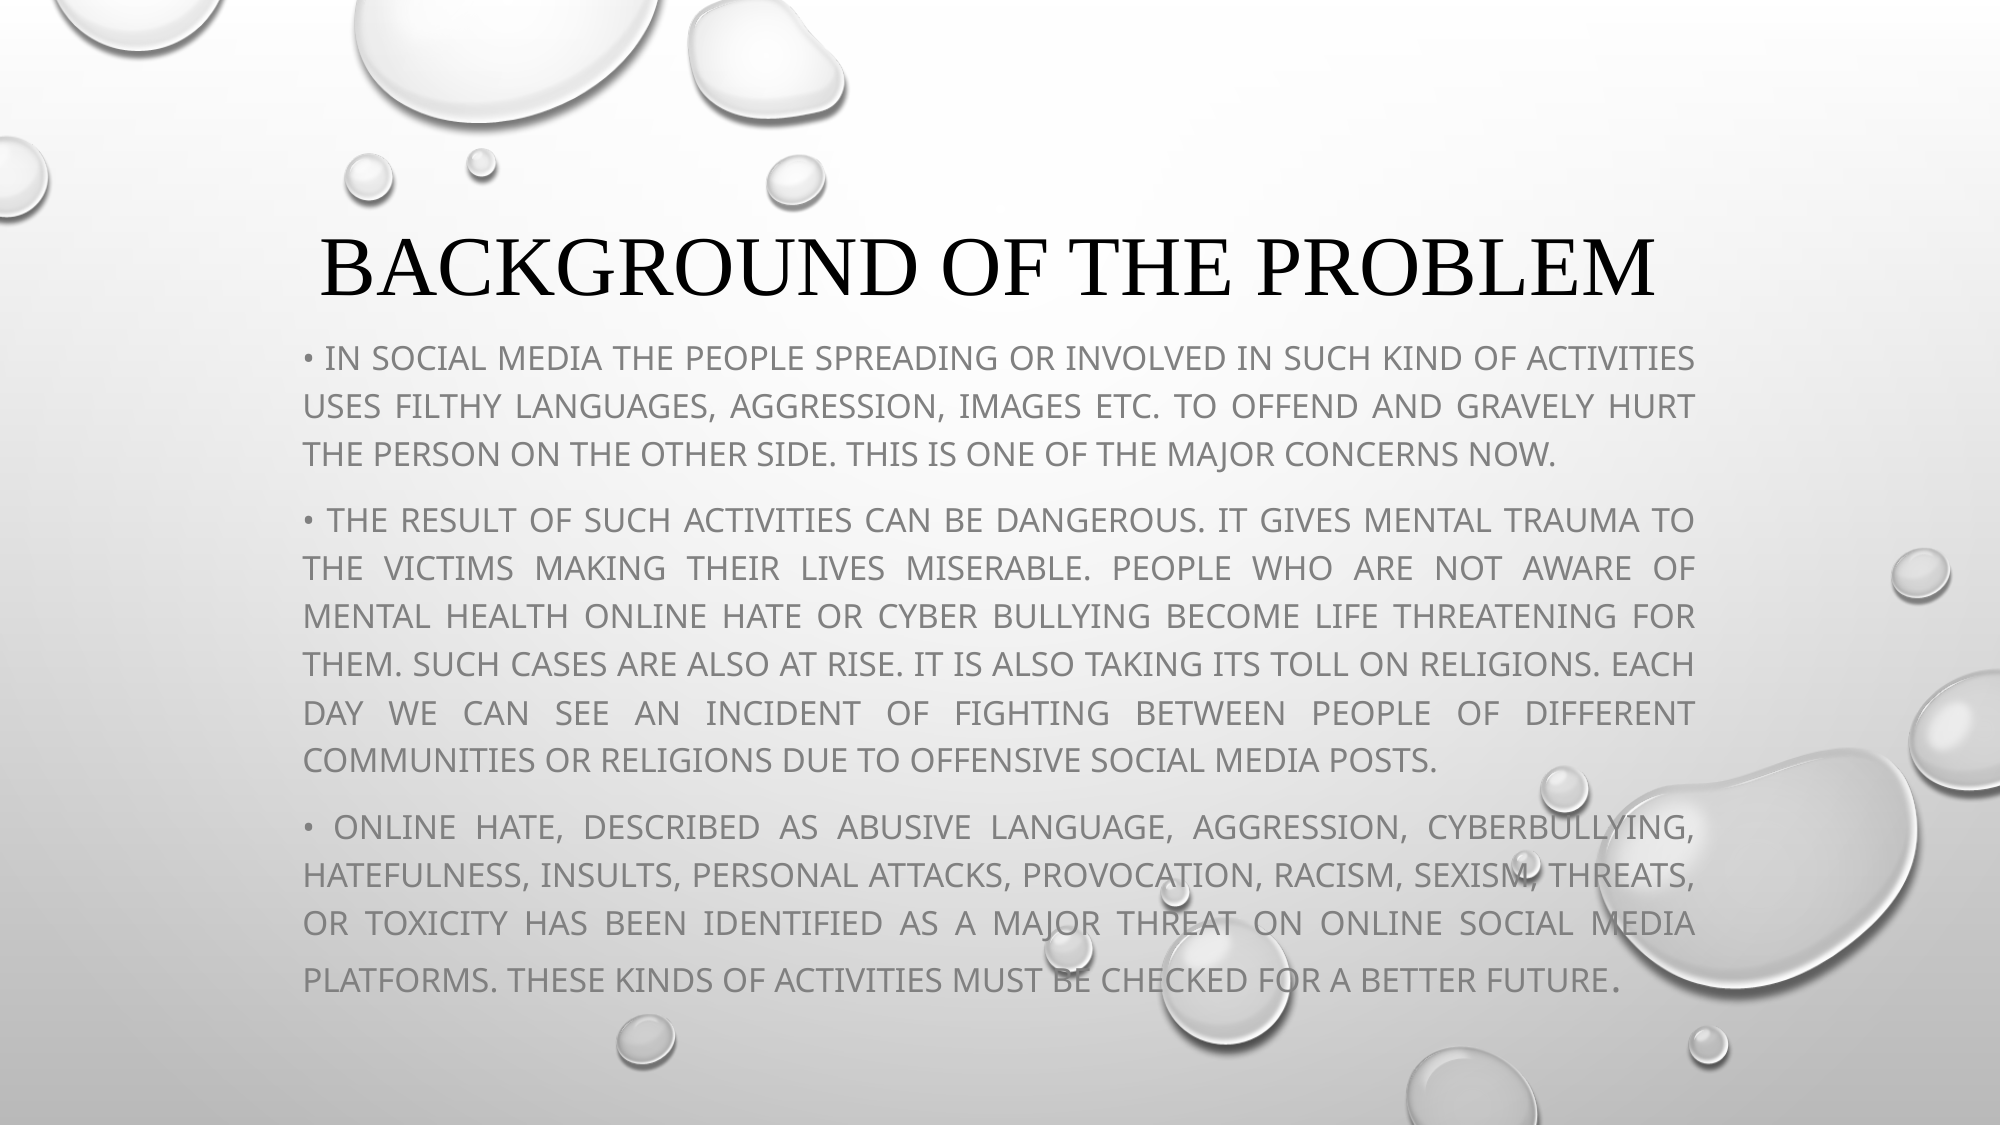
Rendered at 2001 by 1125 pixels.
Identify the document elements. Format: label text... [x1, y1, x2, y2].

title Background of the Problem [287, 213, 1713, 321]
picture [0, 0, 2000, 1125]
subtitle • In social media the people spreading or involved in such kind of activities uses filthy languages, aggression, images etc. to offend and gravely hurt the person on the other side. This is one of the major concerns now. • The result of such activities can be dangerous. It gives mental trauma to the victims making their lives miserable. People who are not aware of mental health online hate or cyber bullying become life threatening for them. Such cases are also at rise. It is also taking its toll on religions. Each day we can see an incident of fighting between people of different communities or religions due to offensive social media posts. • Online hate, described as abusive language, aggression, cyberbullying, hatefulness, insults, personal attacks, provocation, racism, sexism, threats, or toxicity has been identified as a major threat on online social media platforms. These kinds of activities must be checked for a better future. [287, 321, 1713, 1071]
